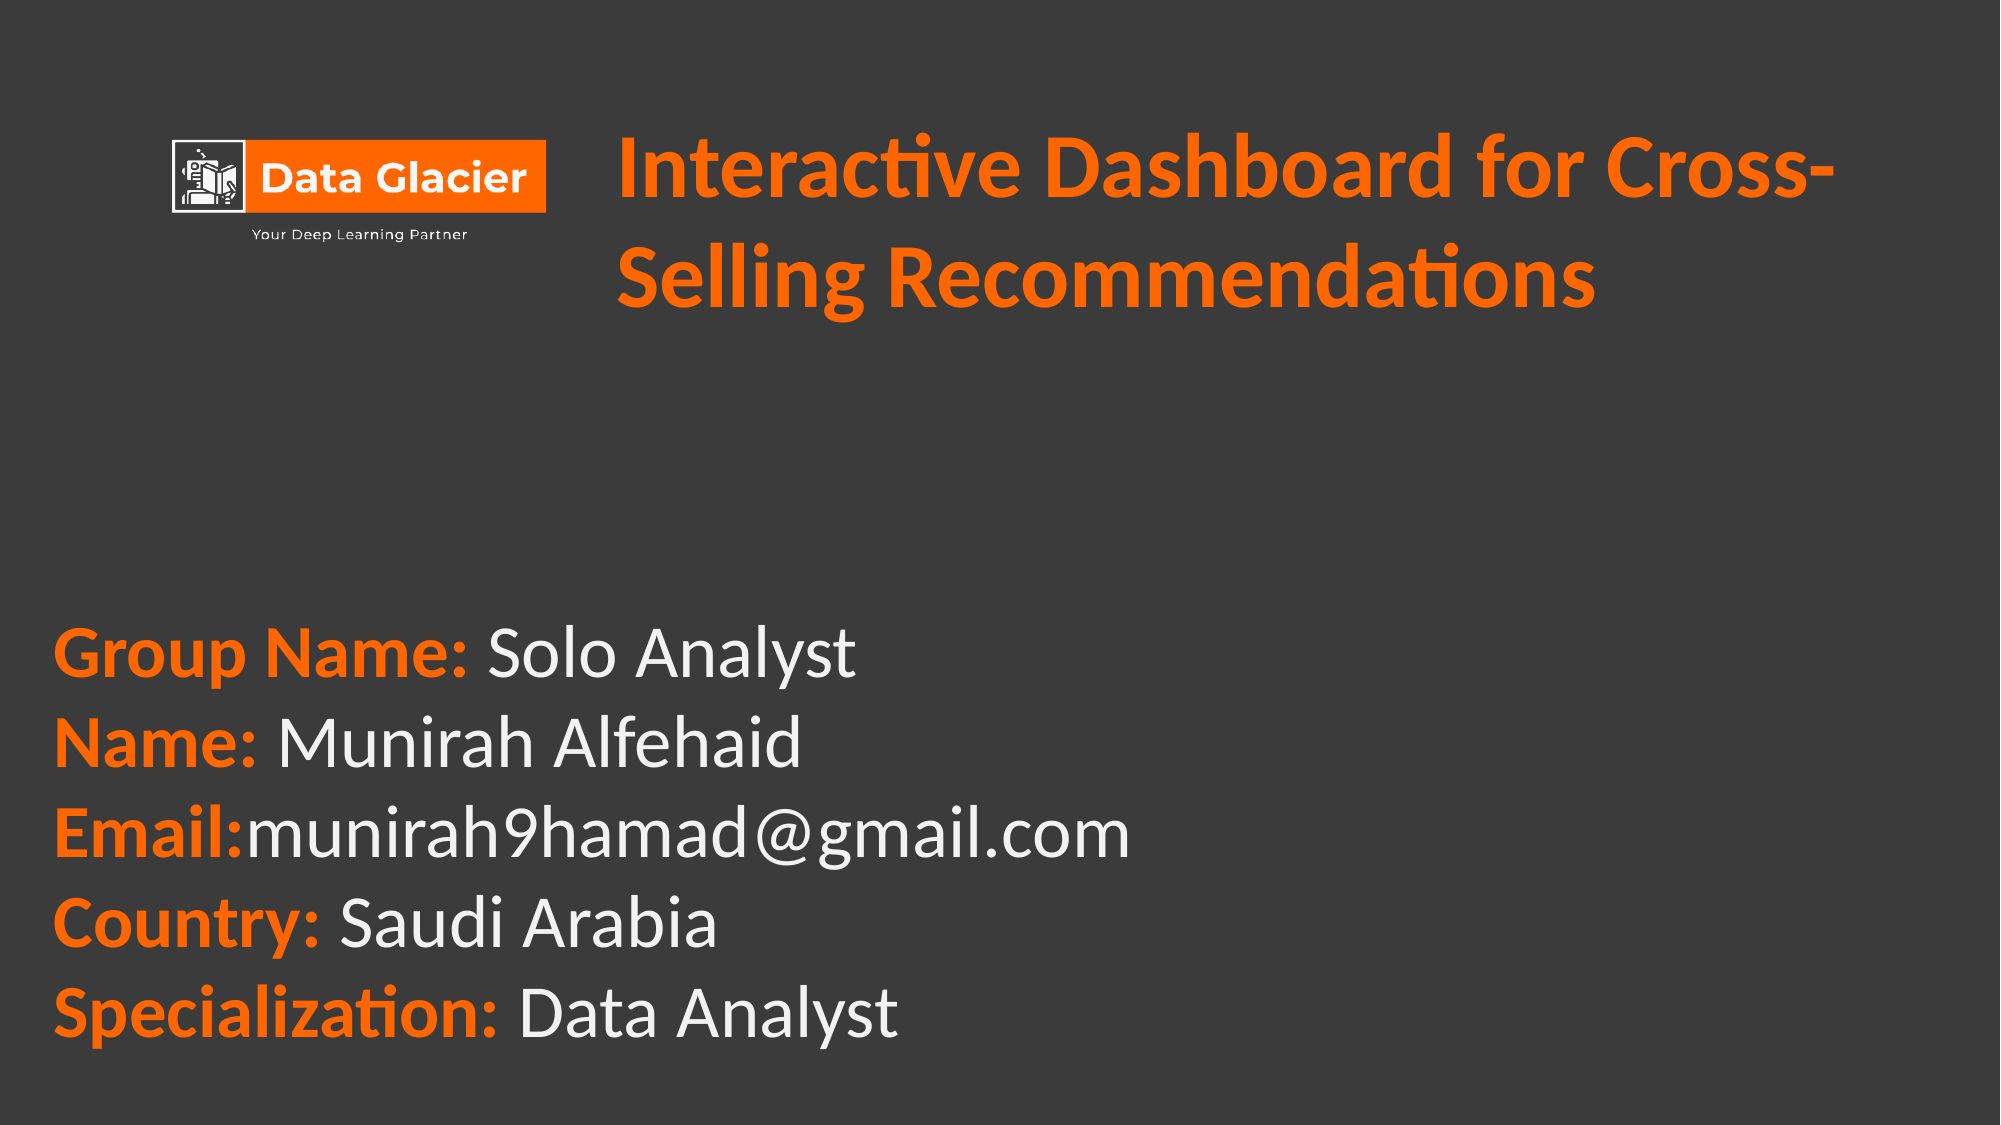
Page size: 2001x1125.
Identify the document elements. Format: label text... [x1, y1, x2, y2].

text_box Group Name: Solo Analyst Name: Munirah Alfehaid Email:munirah9hamad@gmail.com Country: Saudi Arabia Specialization: Data Analyst [38, 594, 1197, 1060]
text_box Interactive Dashboard for Cross-Selling Recommendations [601, 98, 1980, 333]
picture [168, 0, 550, 382]
